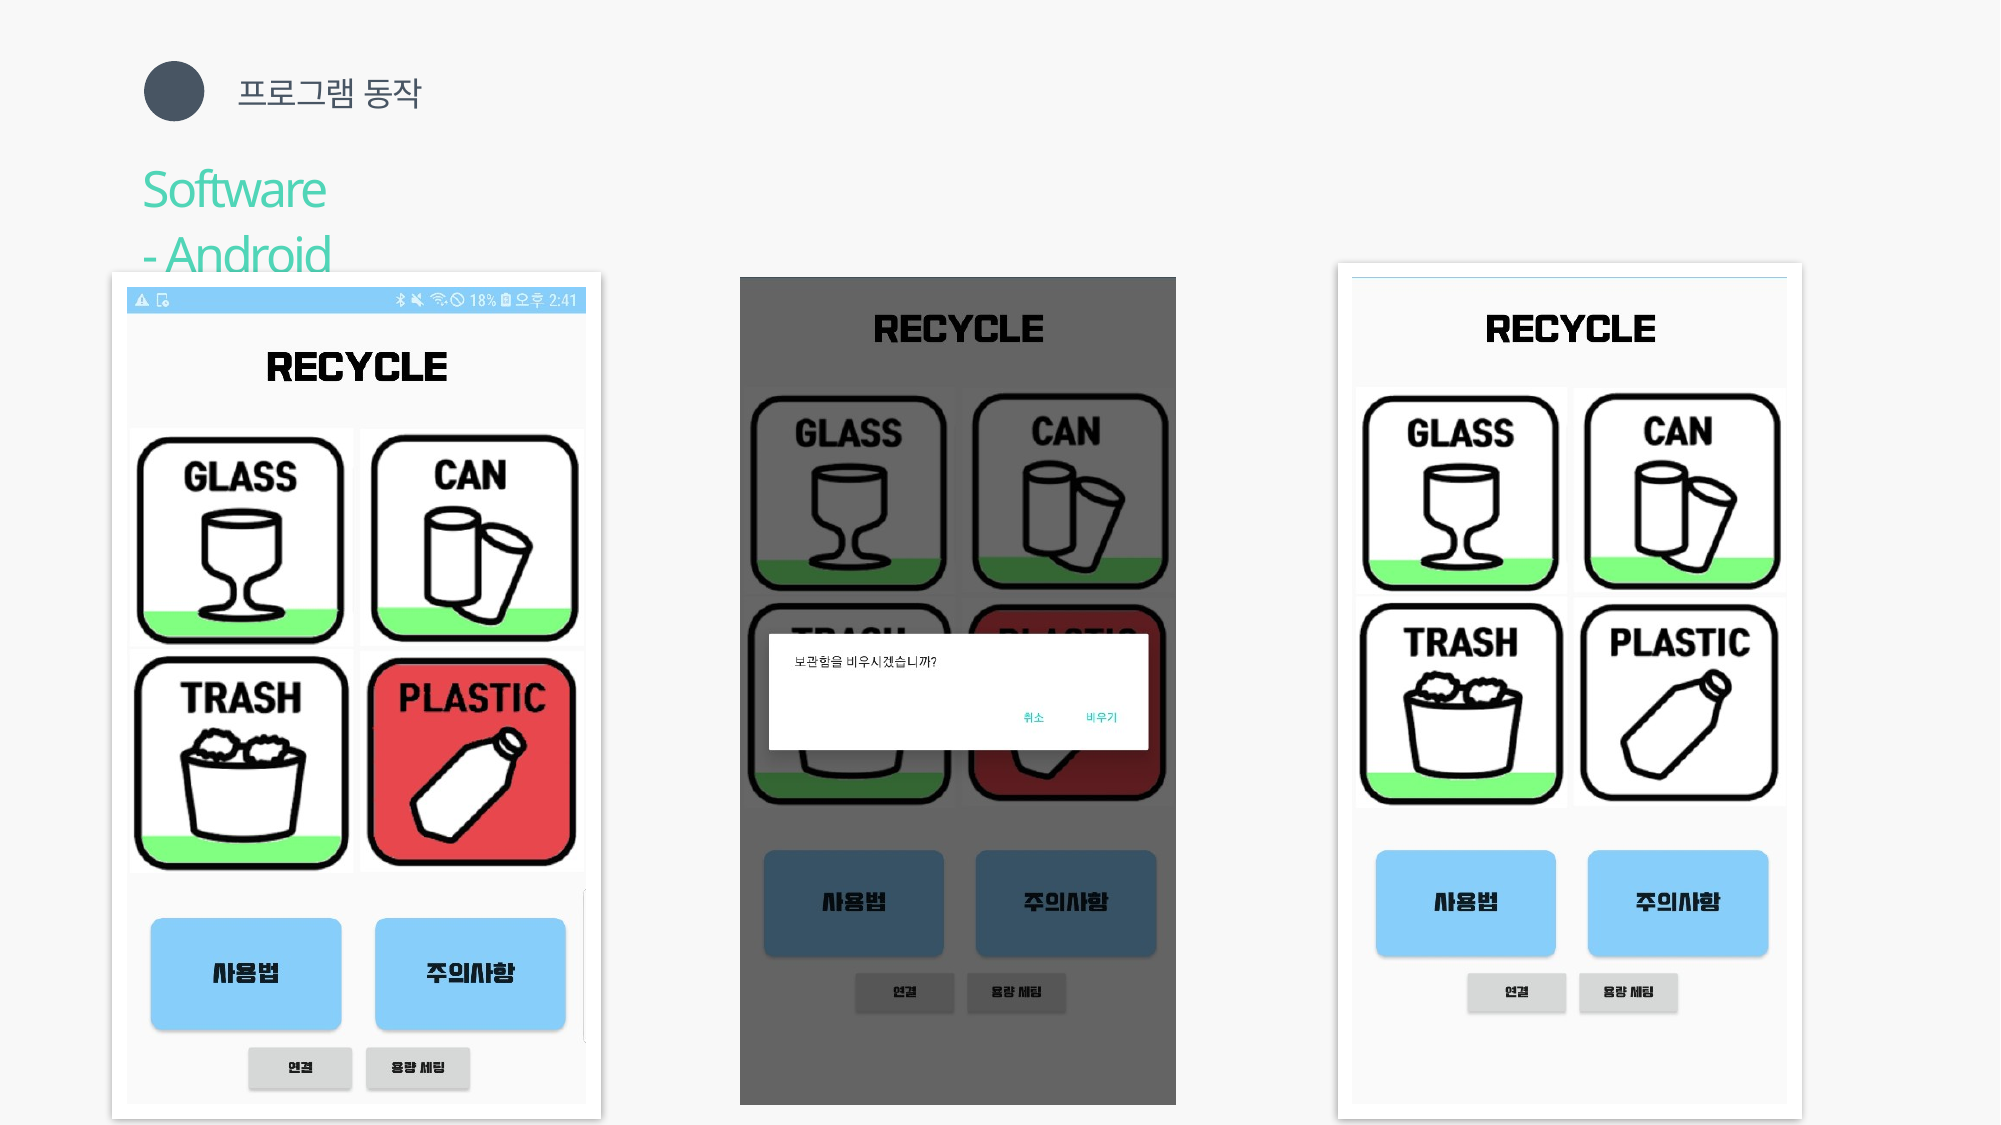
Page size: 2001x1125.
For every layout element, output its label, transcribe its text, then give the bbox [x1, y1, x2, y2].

picture [126, 286, 587, 1105]
text_box [154, 60, 194, 67]
text_box Software - Android [127, 144, 350, 270]
text_box 프로그램 동작 [222, 61, 439, 121]
text_box [154, 115, 195, 123]
picture [1352, 277, 1788, 1105]
text_box 03 [145, 67, 204, 115]
picture [740, 277, 1176, 1105]
